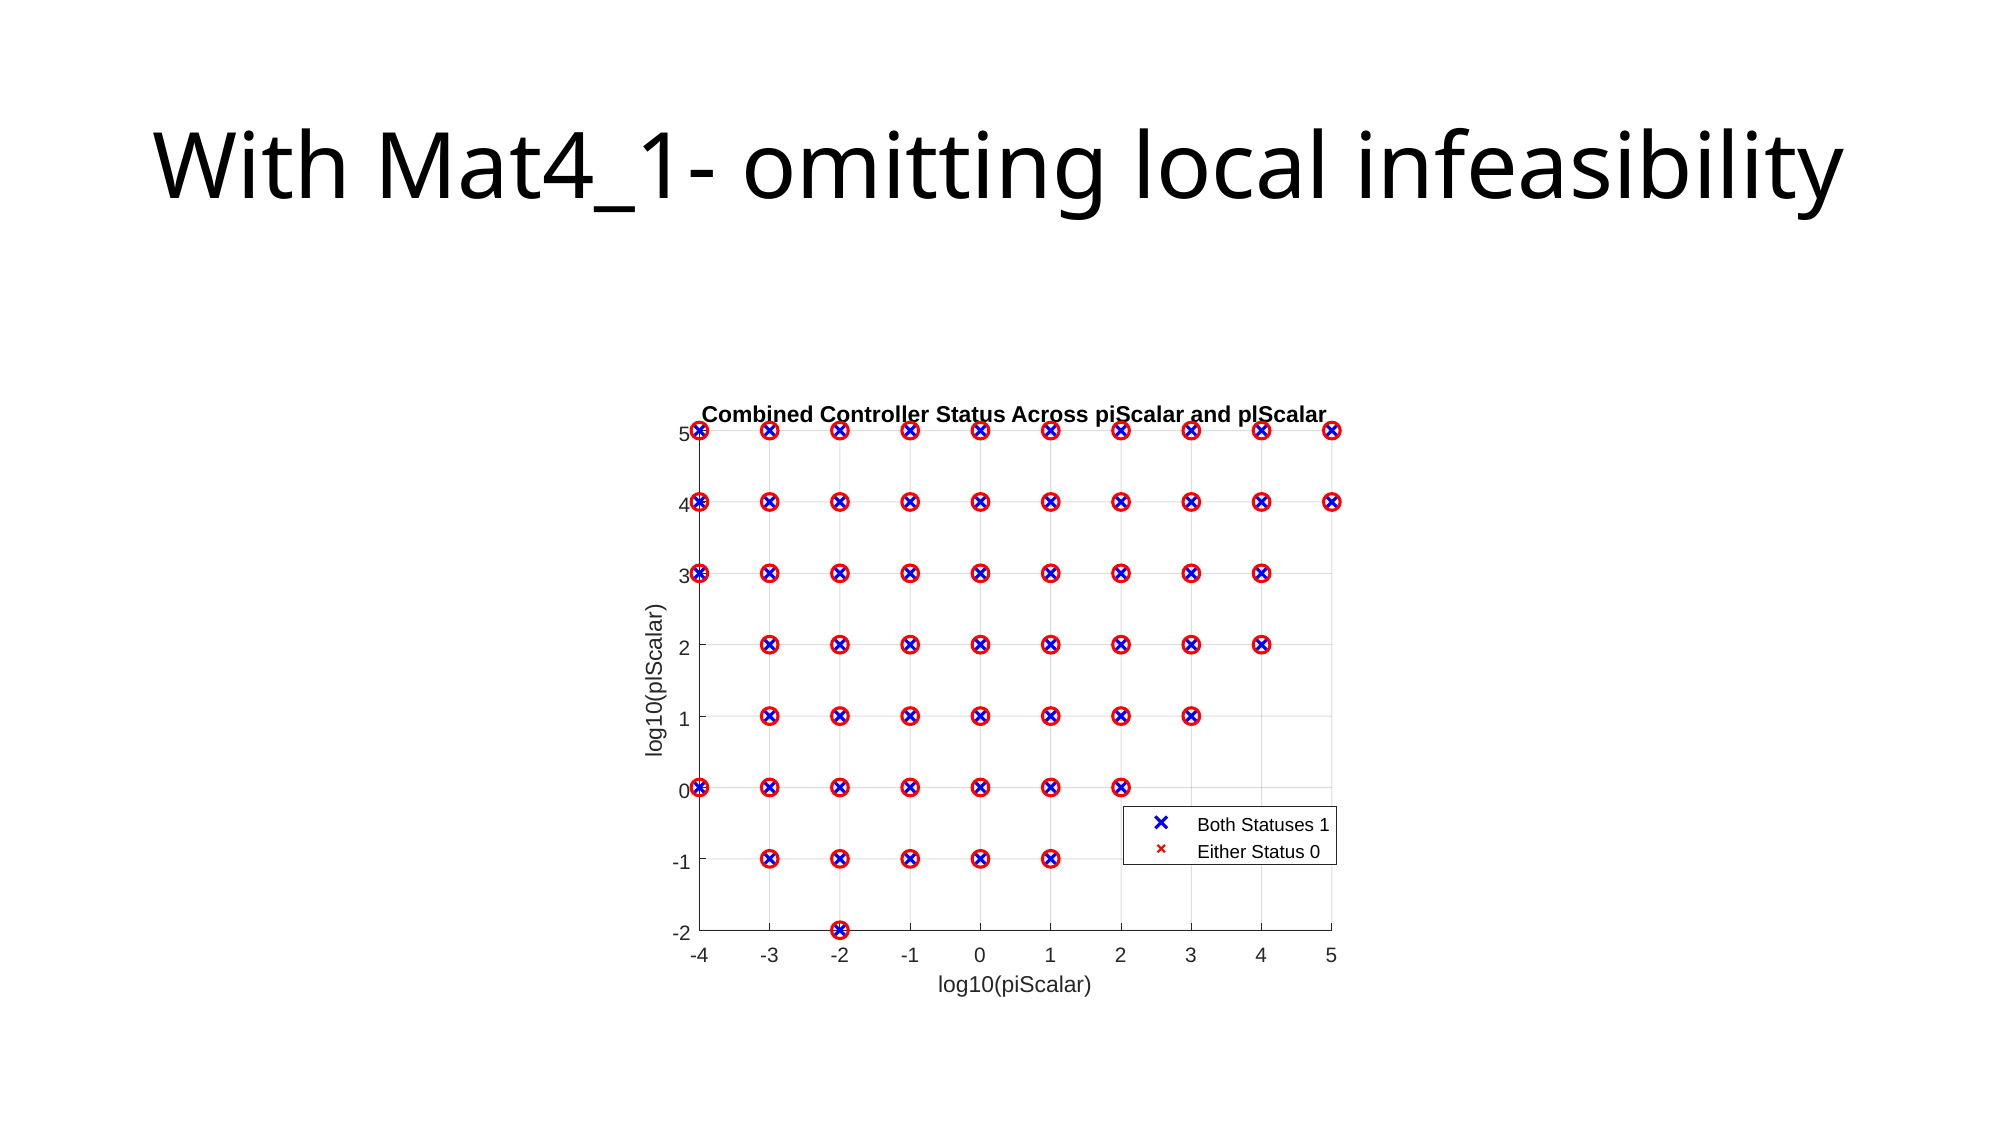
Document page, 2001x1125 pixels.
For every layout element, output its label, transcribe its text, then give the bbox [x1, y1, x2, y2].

picture [592, 384, 1408, 997]
title With Mat4_1- omitting local infeasibility [137, 59, 1863, 278]
